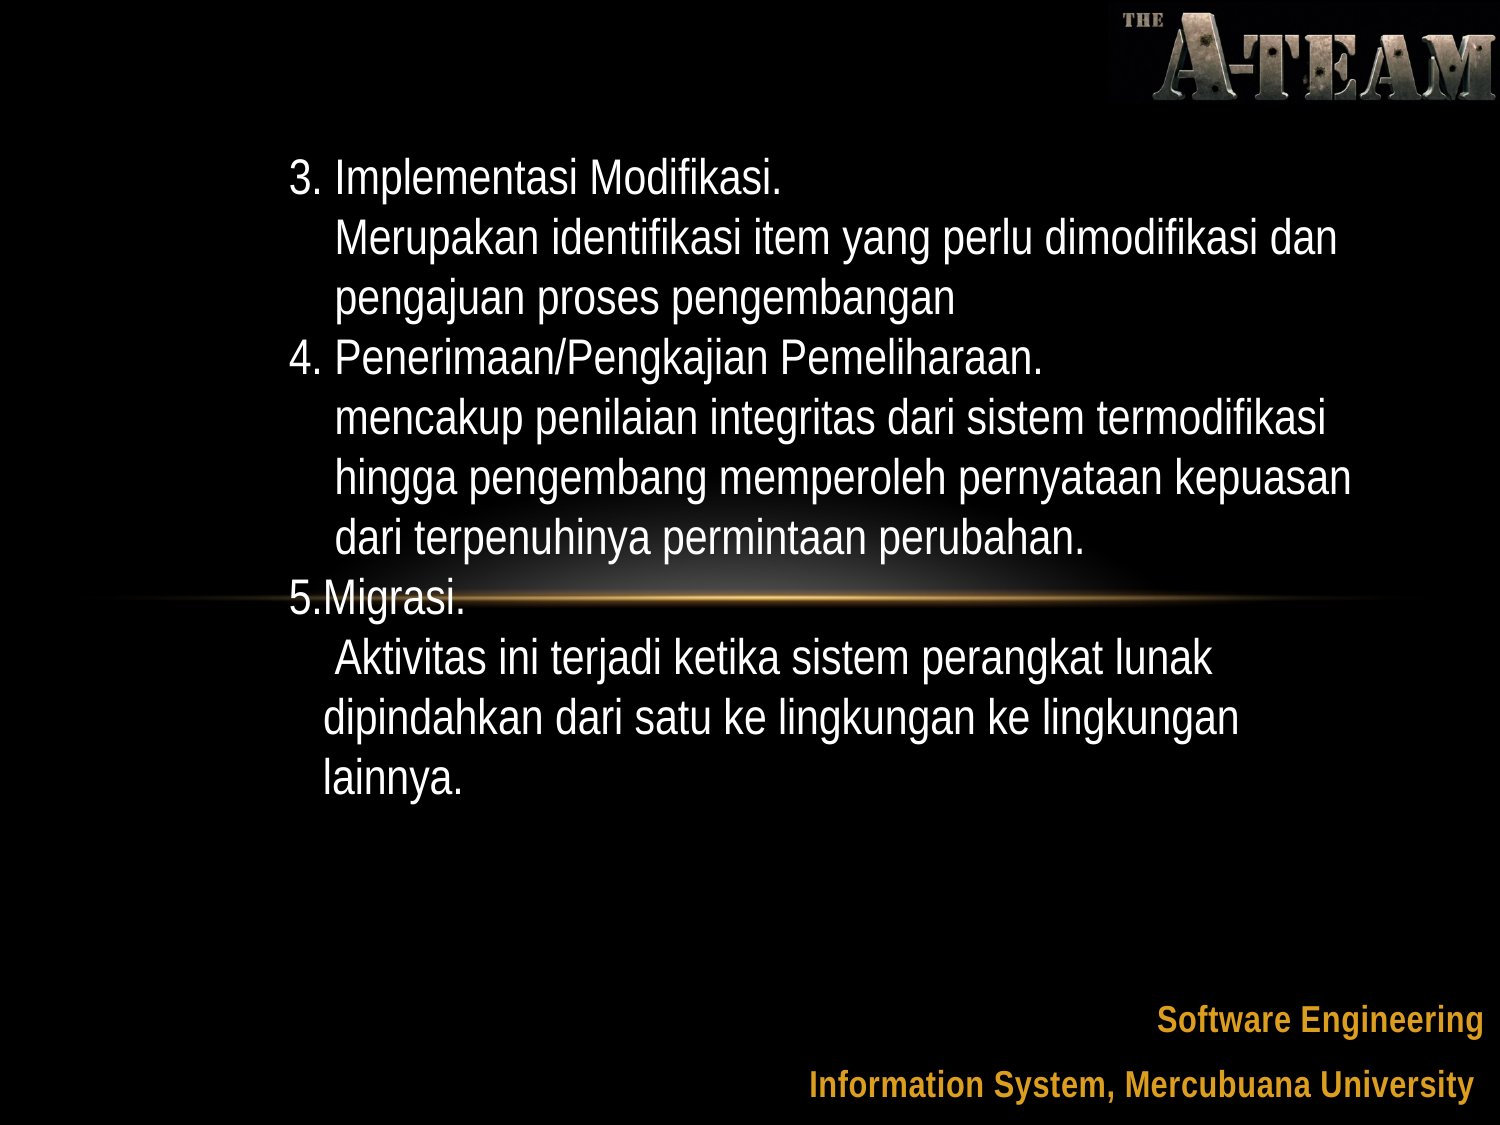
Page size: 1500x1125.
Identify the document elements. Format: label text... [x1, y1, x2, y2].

subtitle Software Engineering Information System, Mercubuana University [785, 987, 1500, 1125]
text_box 3. Implementasi Modifikasi. Merupakan identifikasi item yang perlu dimodifikasi dan pengajuan proses pengembangan 4. Penerimaan/Pengkajian Pemeliharaan. mencakup penilaian integritas dari sistem termodifikasi hingga pengembang memperoleh pernyataan kepuasan dari terpenuhinya permintaan perubahan. 5.Migrasi. Aktivitas ini terjadi ketika sistem perangkat lunak dipindahkan dari satu ke lingkungan ke lingkungan lainnya. [123, 137, 1375, 812]
picture [0, 0, 1500, 750]
